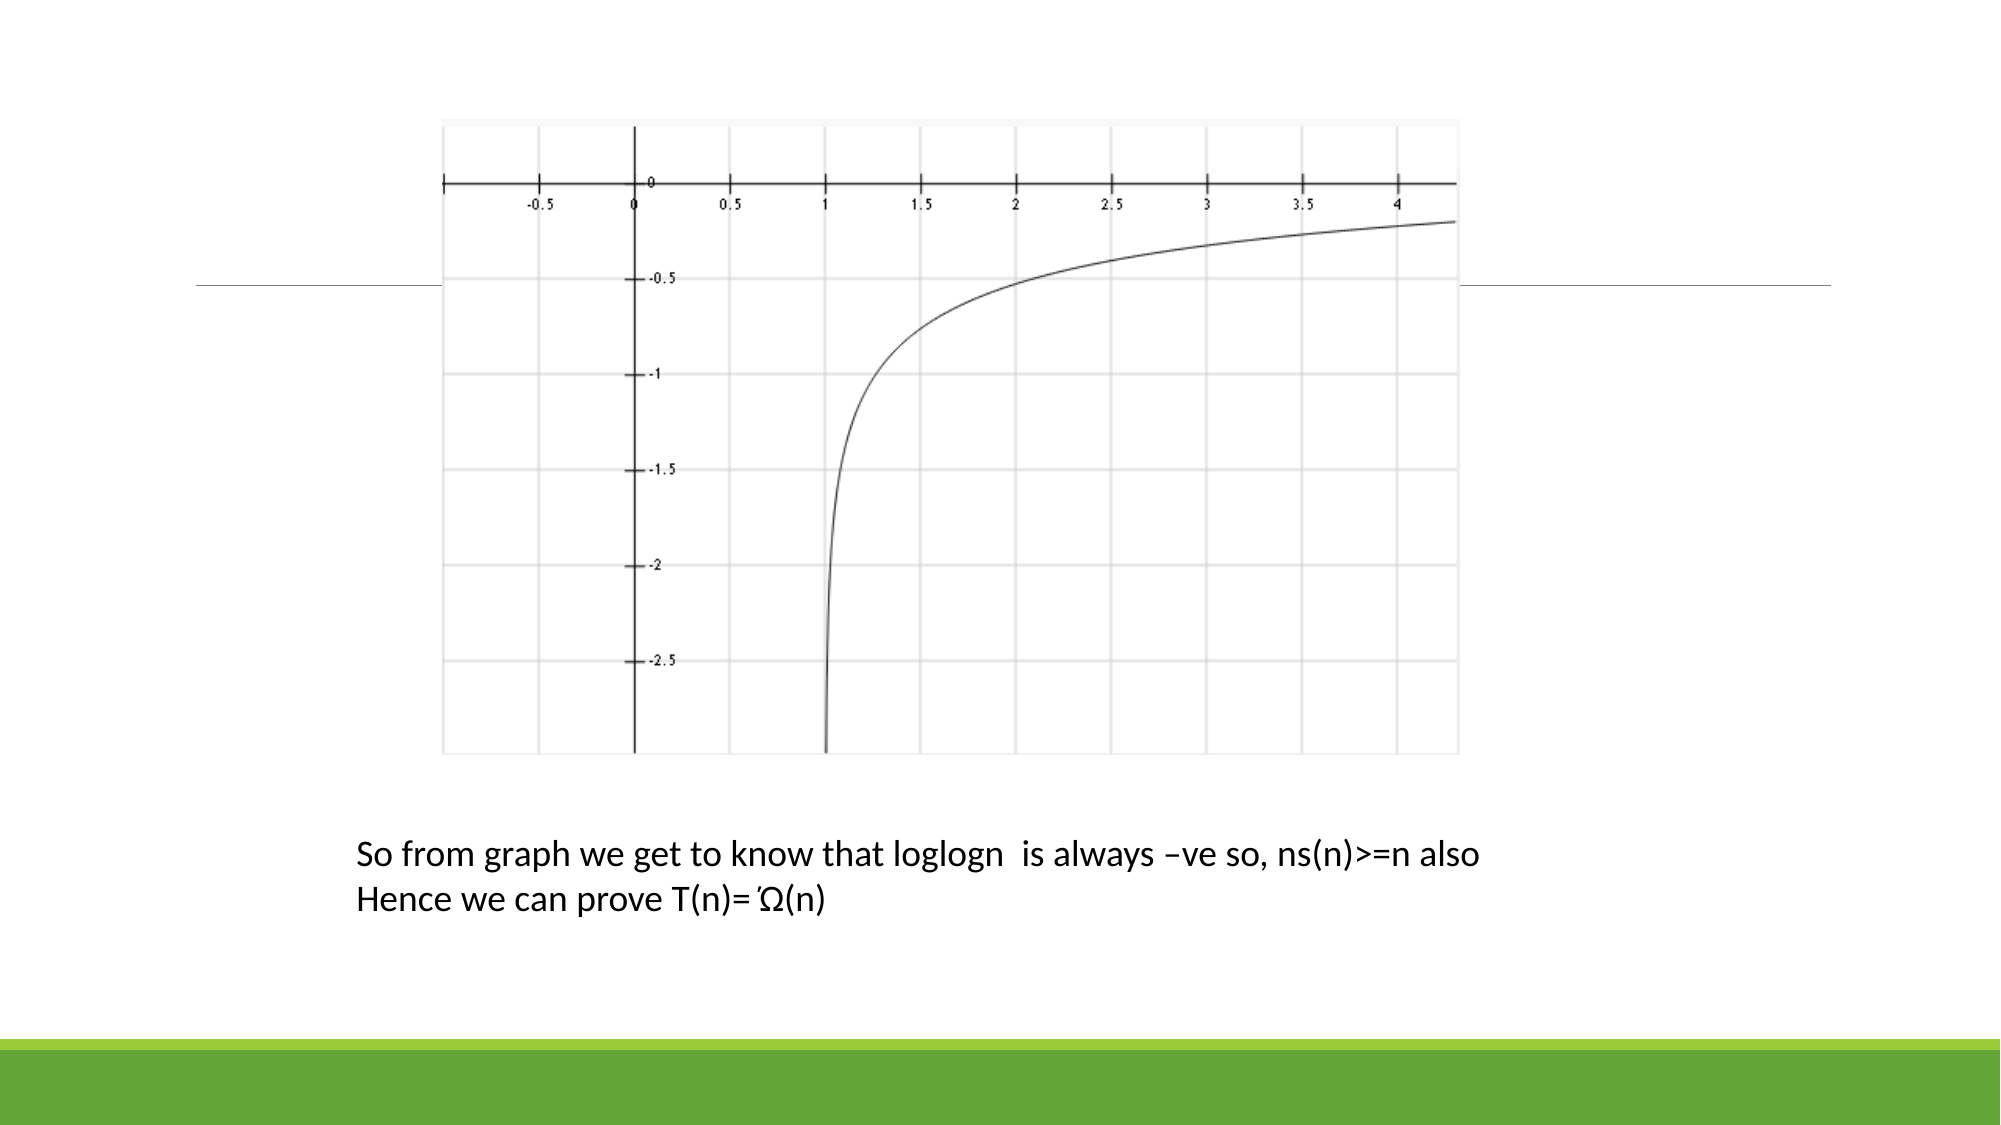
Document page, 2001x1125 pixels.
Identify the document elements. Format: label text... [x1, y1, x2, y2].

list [441, 119, 1460, 755]
text_box So from graph we get to know that loglogn is always –ve so, ns(n)>=n also Hence we can prove T(n)= Ώ(n) [341, 821, 1712, 926]
